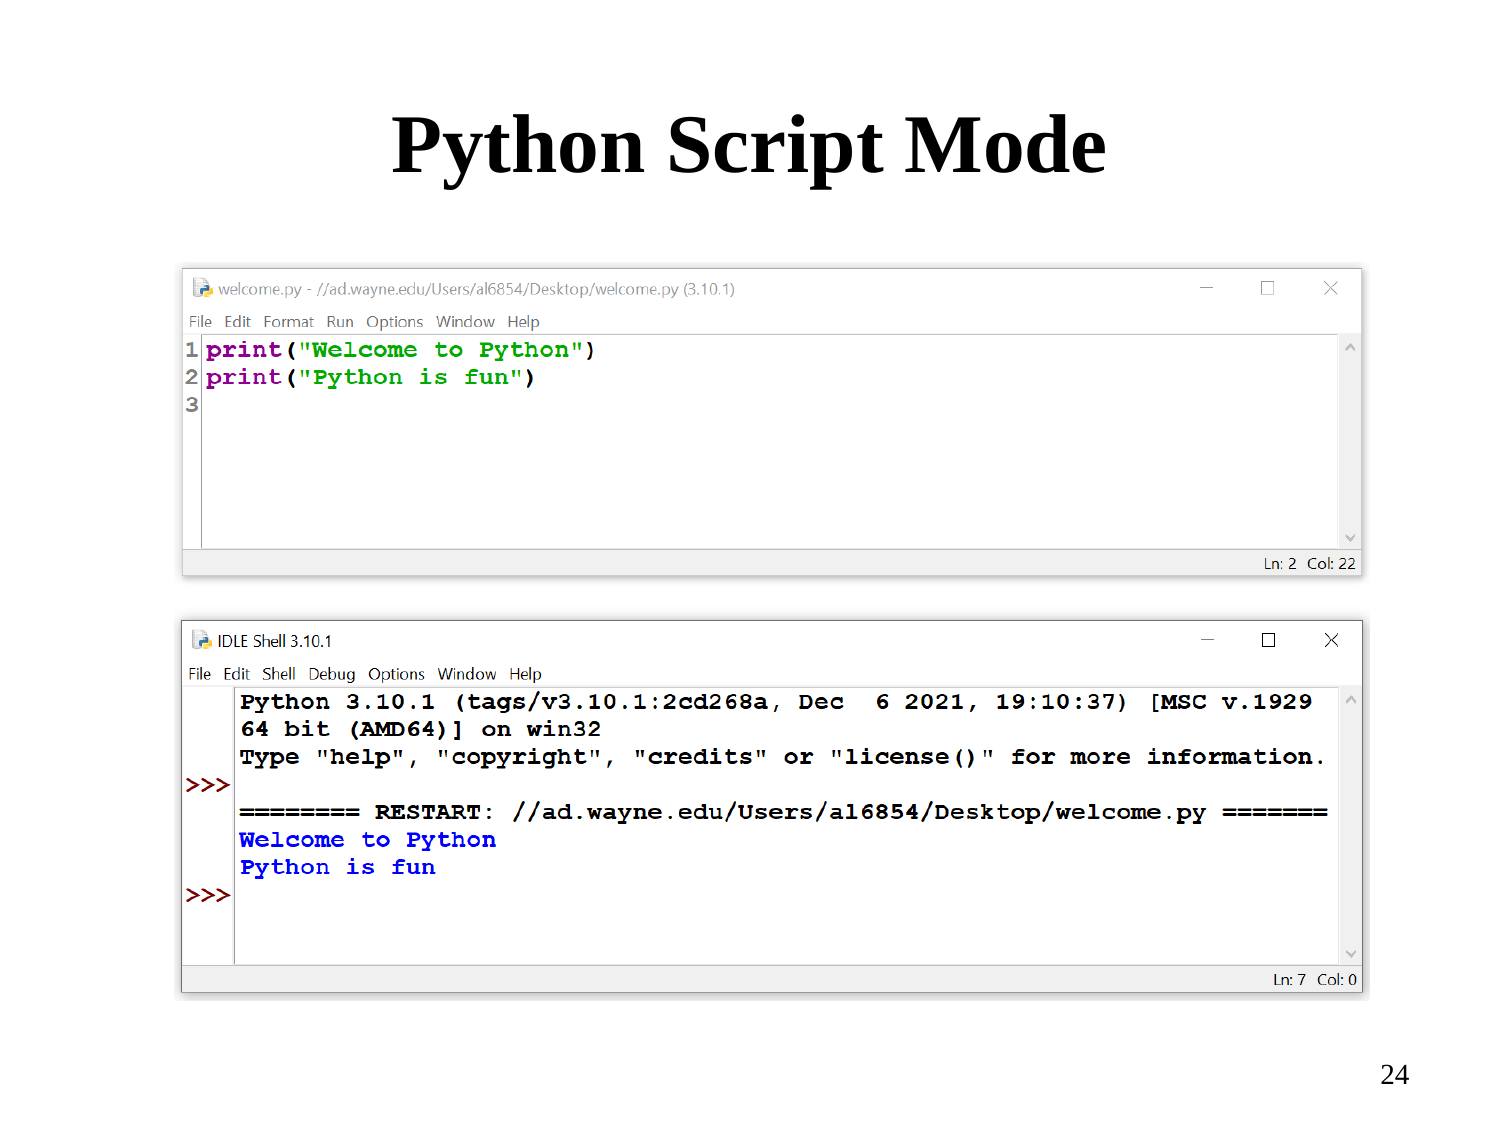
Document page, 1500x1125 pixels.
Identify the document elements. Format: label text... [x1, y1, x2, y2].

slide_number 24 [1074, 1042, 1425, 1103]
picture [174, 262, 1371, 1001]
title Python Script Mode [75, 45, 1425, 233]
